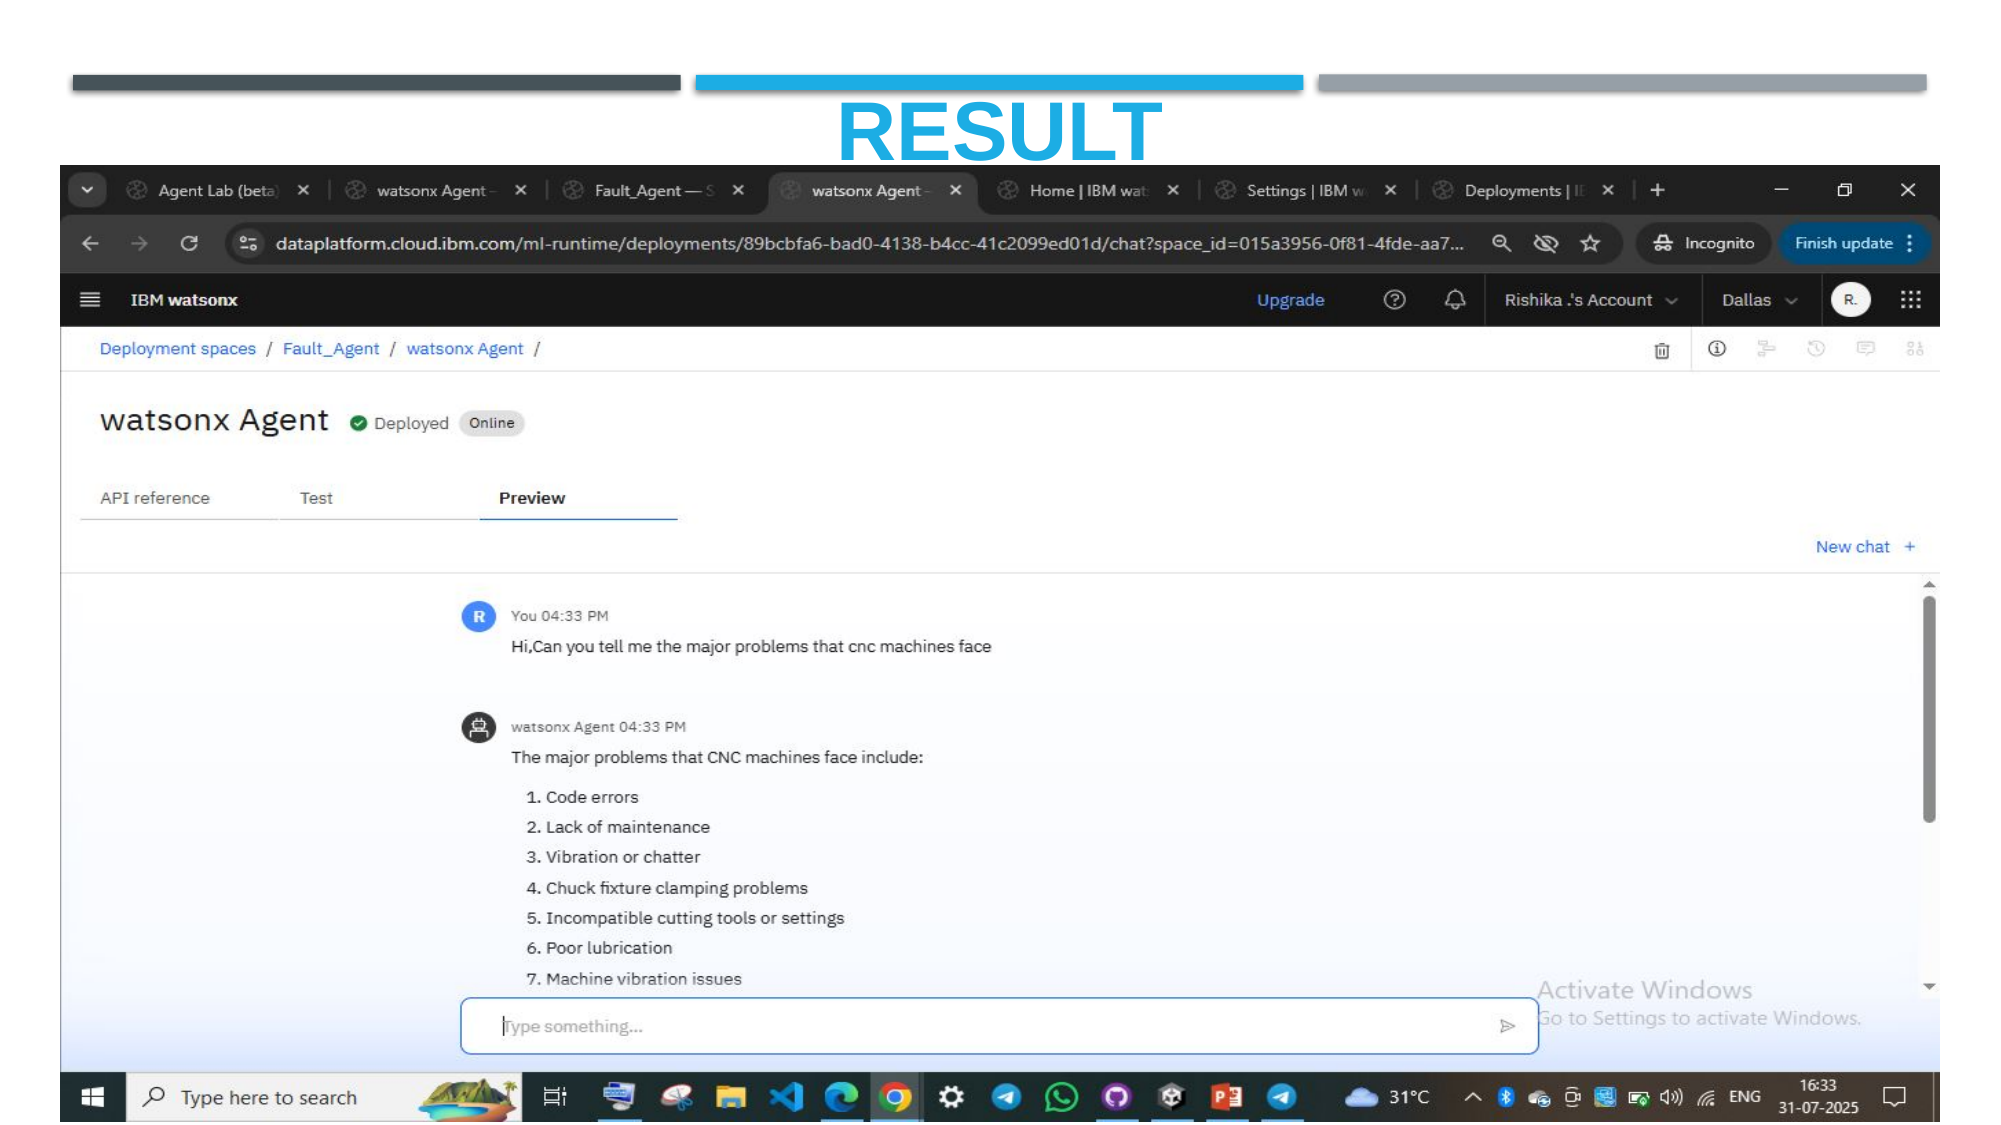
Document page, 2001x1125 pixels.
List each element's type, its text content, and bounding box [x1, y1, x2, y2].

title RESULT [95, 97, 1905, 163]
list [60, 164, 1940, 1122]
